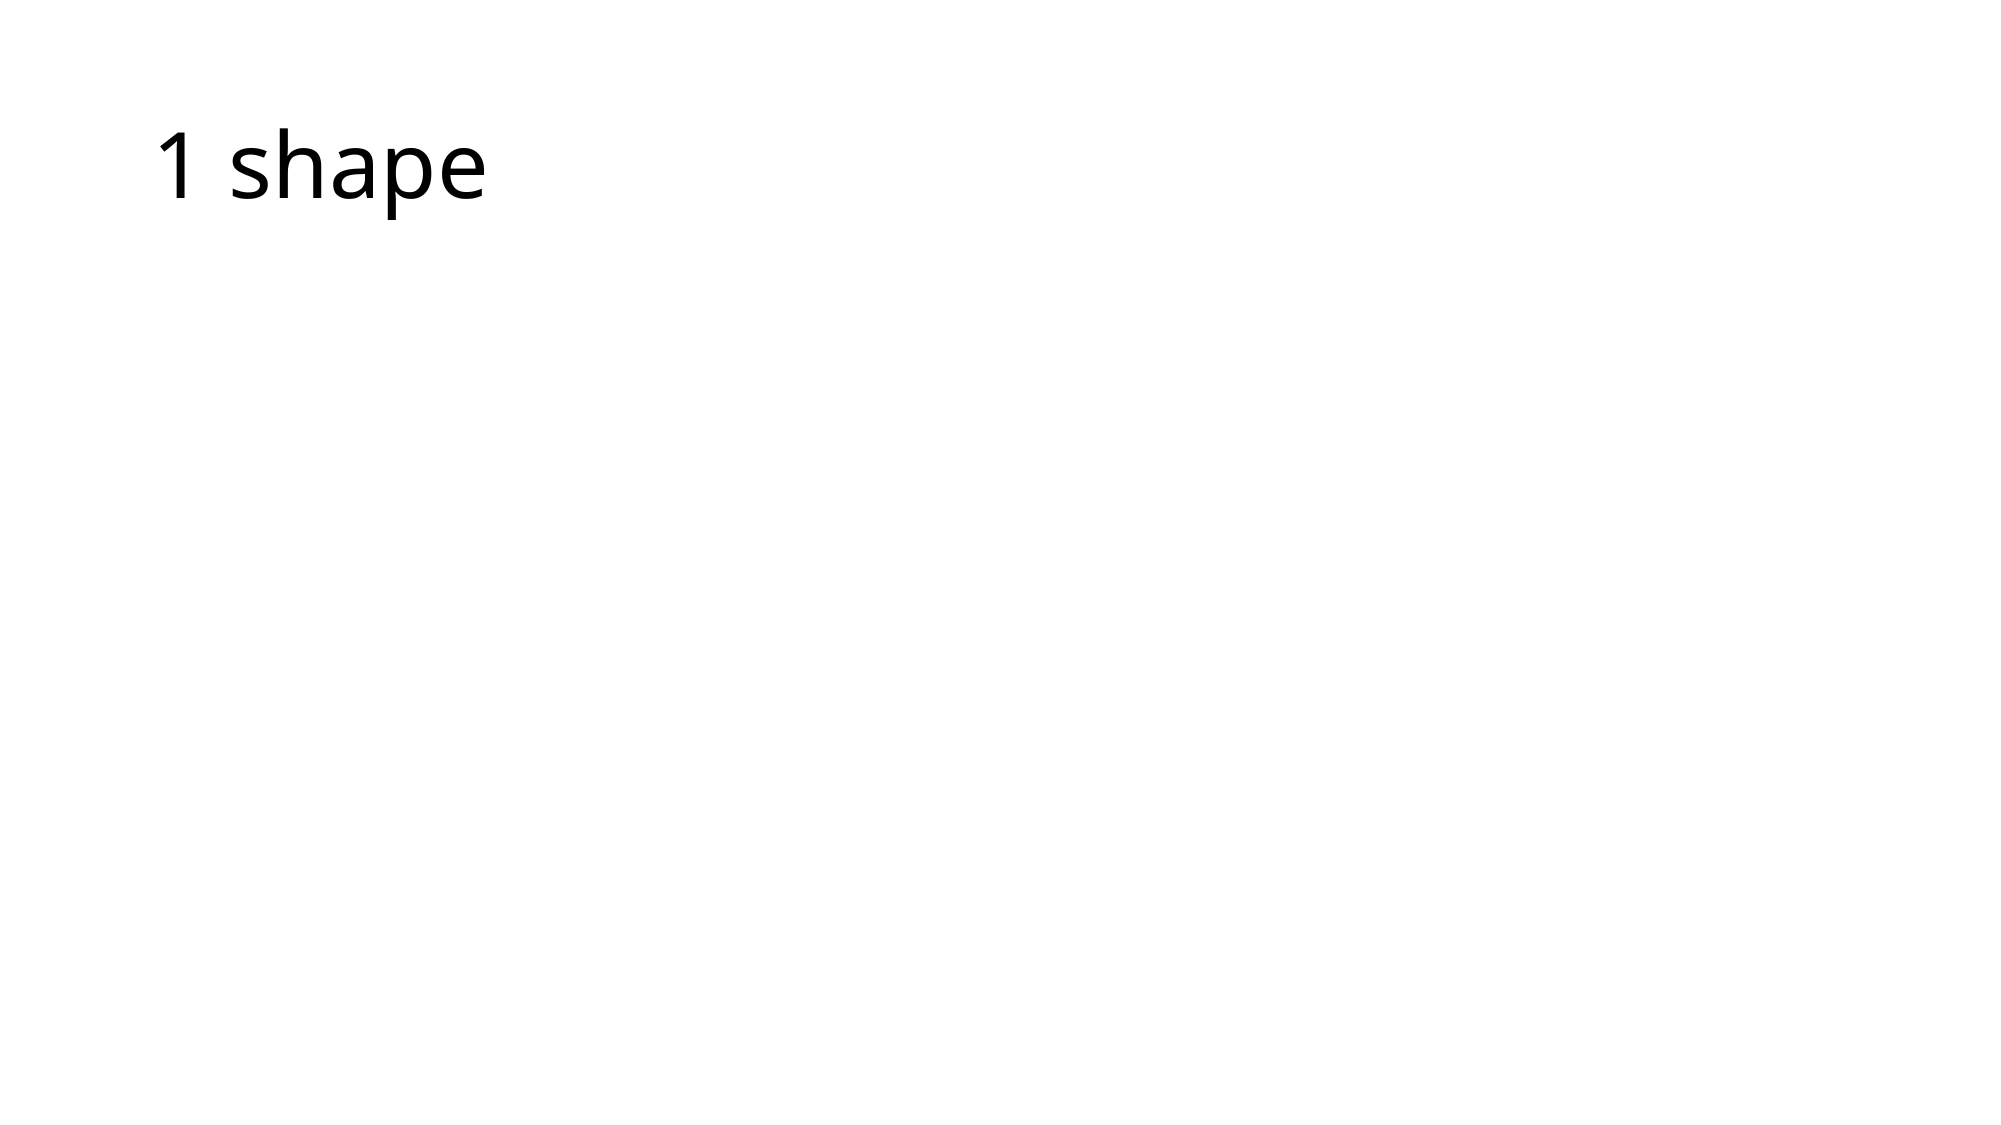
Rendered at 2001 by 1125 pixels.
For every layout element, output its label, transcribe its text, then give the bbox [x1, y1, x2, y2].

title 1 shape [137, 59, 1863, 278]
